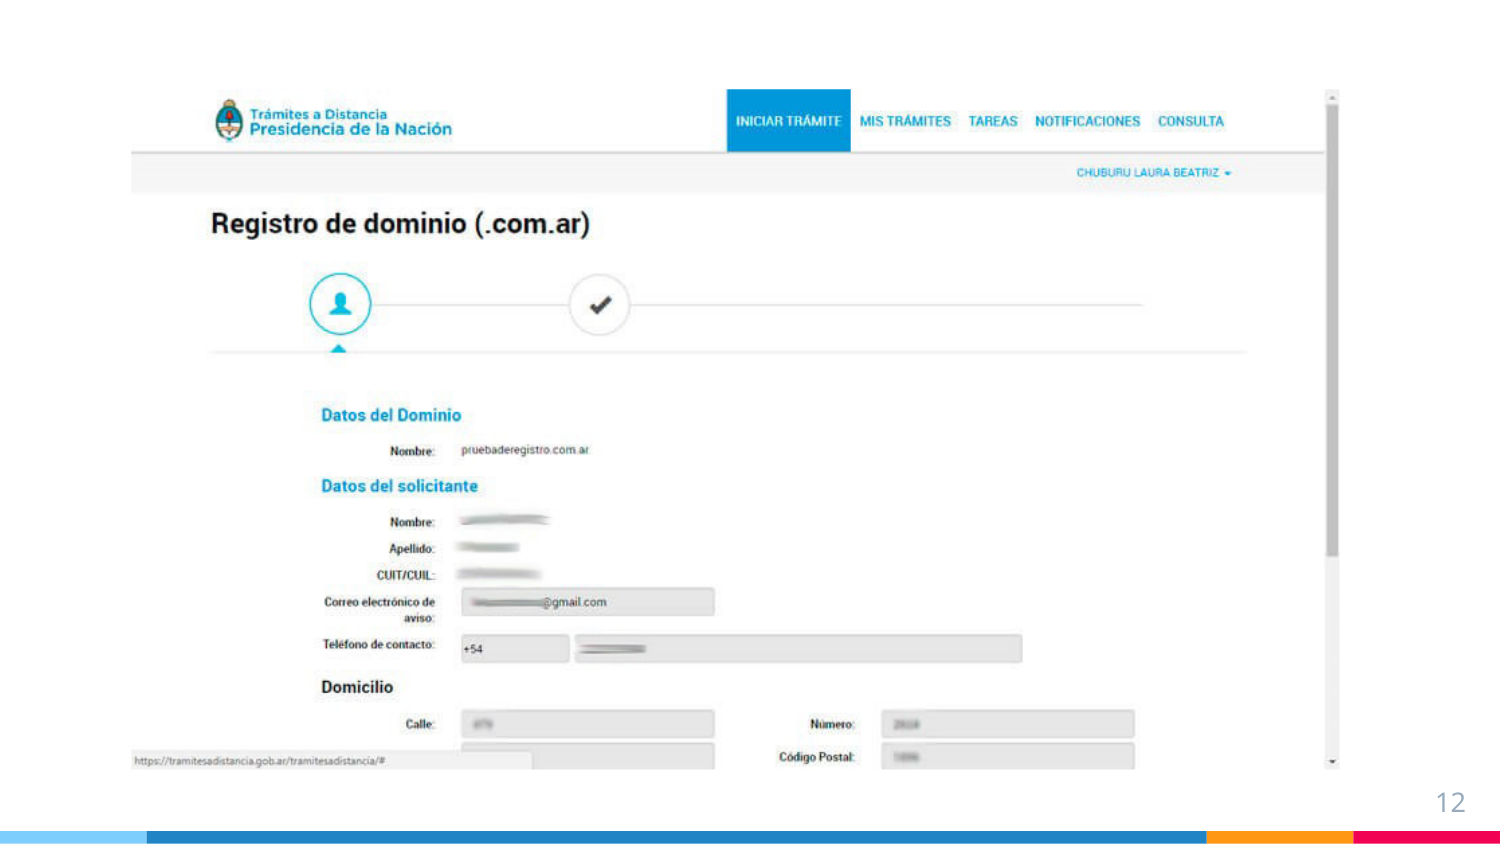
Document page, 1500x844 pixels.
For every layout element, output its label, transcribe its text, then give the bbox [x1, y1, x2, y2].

picture [130, 88, 1342, 771]
slide_number 12 [1391, 770, 1482, 822]
